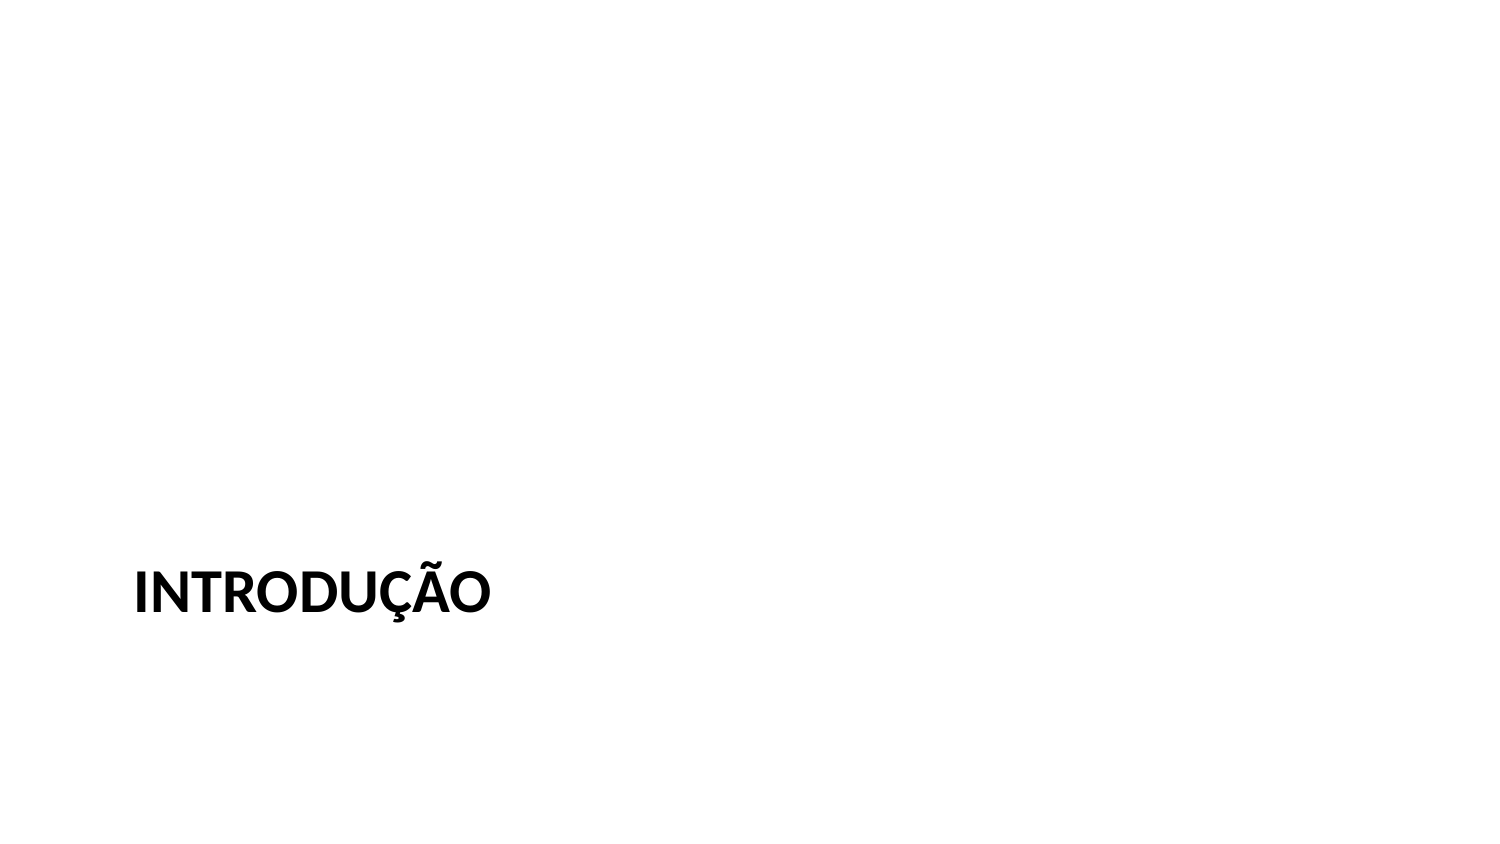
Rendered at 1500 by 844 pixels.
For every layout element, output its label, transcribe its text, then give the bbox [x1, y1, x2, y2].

title Introdução [118, 542, 1394, 710]
